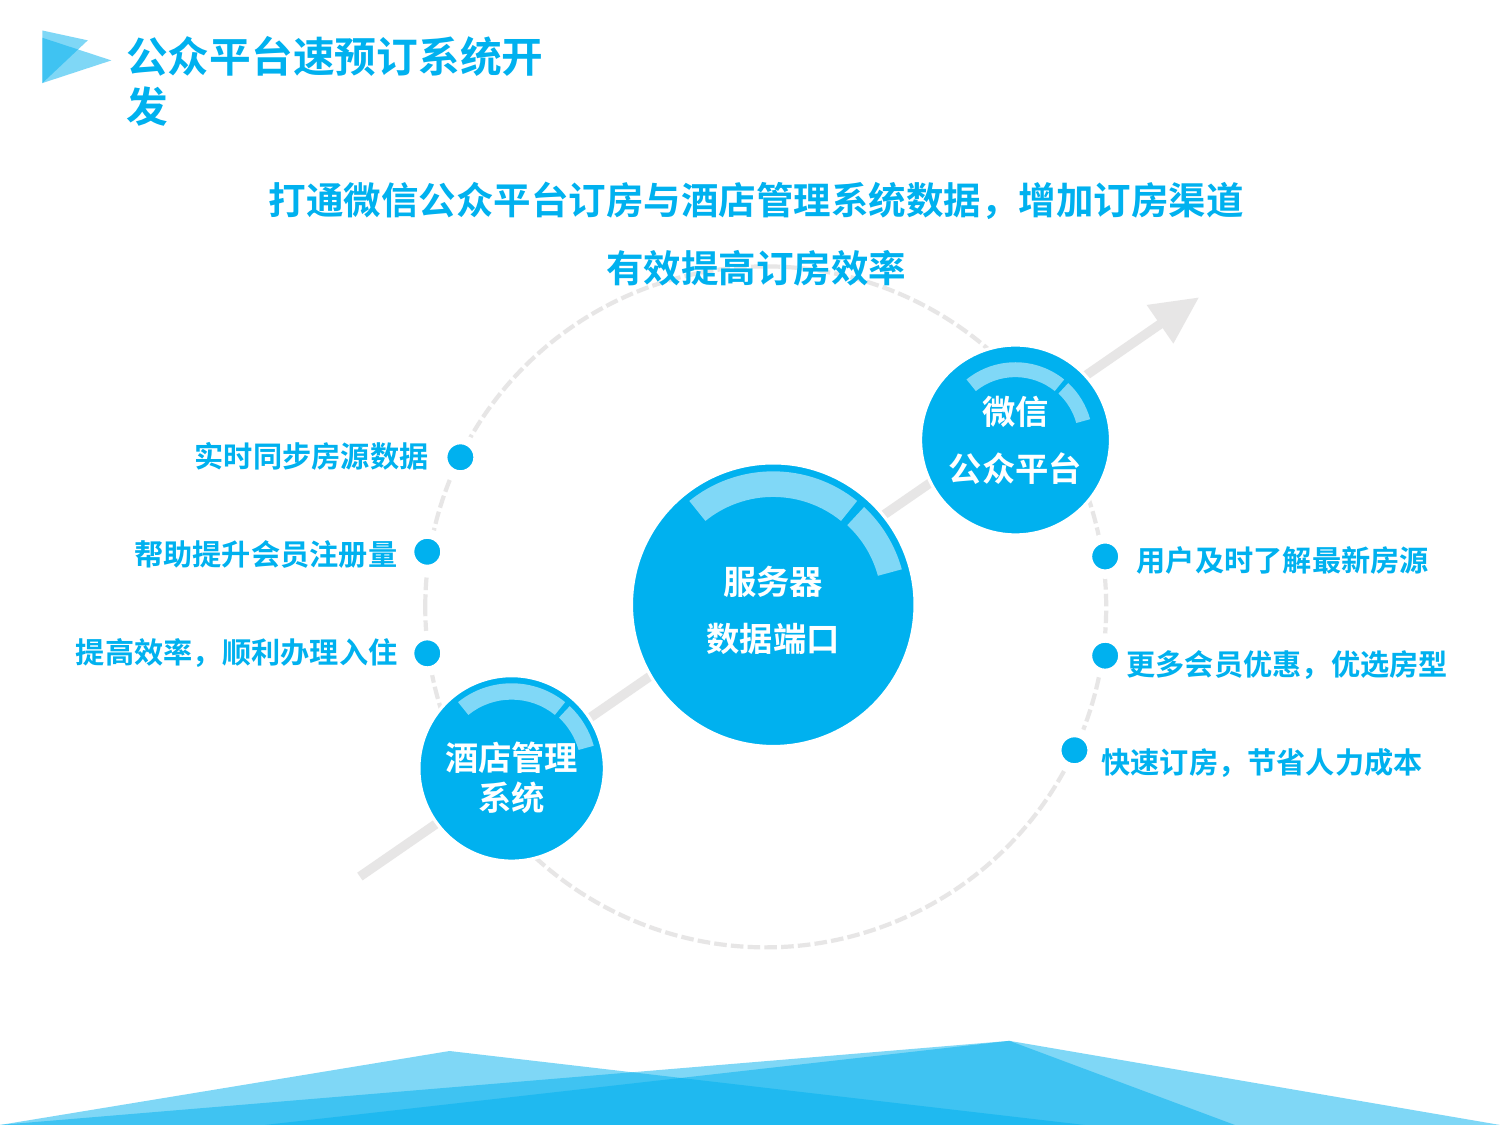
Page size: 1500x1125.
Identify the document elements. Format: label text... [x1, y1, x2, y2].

text_box 用户及时了解最新房源 [1121, 535, 1500, 586]
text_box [418, 675, 605, 862]
text_box [409, 635, 445, 672]
text_box [41, 29, 90, 49]
text_box 提高效率，顺利办理入住 [35, 627, 413, 677]
text_box 打通微信公众平台订房与酒店管理系统数据，增加订房渠道 有效提高订房效率 [0, 147, 1429, 297]
text_box [1056, 732, 1093, 768]
text_box 快速订房，节省人力成本 [1086, 736, 1500, 787]
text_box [631, 462, 916, 747]
text_box [1087, 538, 1121, 575]
text_box [1087, 637, 1123, 674]
text_box [264, 1039, 1236, 1125]
text_box 实时同步房源数据 [66, 431, 444, 482]
text_box [442, 439, 479, 475]
text_box 更多会员优惠，优选房型 [1111, 638, 1500, 689]
text_box 公众平台速预订系统开发 [111, 23, 600, 139]
text_box 帮助提升会员注册量 [35, 529, 413, 580]
text_box [0, 1049, 680, 1125]
text_box [635, 1042, 981, 1076]
text_box [1128, 297, 1199, 347]
text_box [425, 297, 1107, 948]
text_box [409, 534, 445, 570]
text_box [41, 36, 111, 85]
text_box [1013, 1040, 1500, 1125]
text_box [903, 345, 1128, 535]
